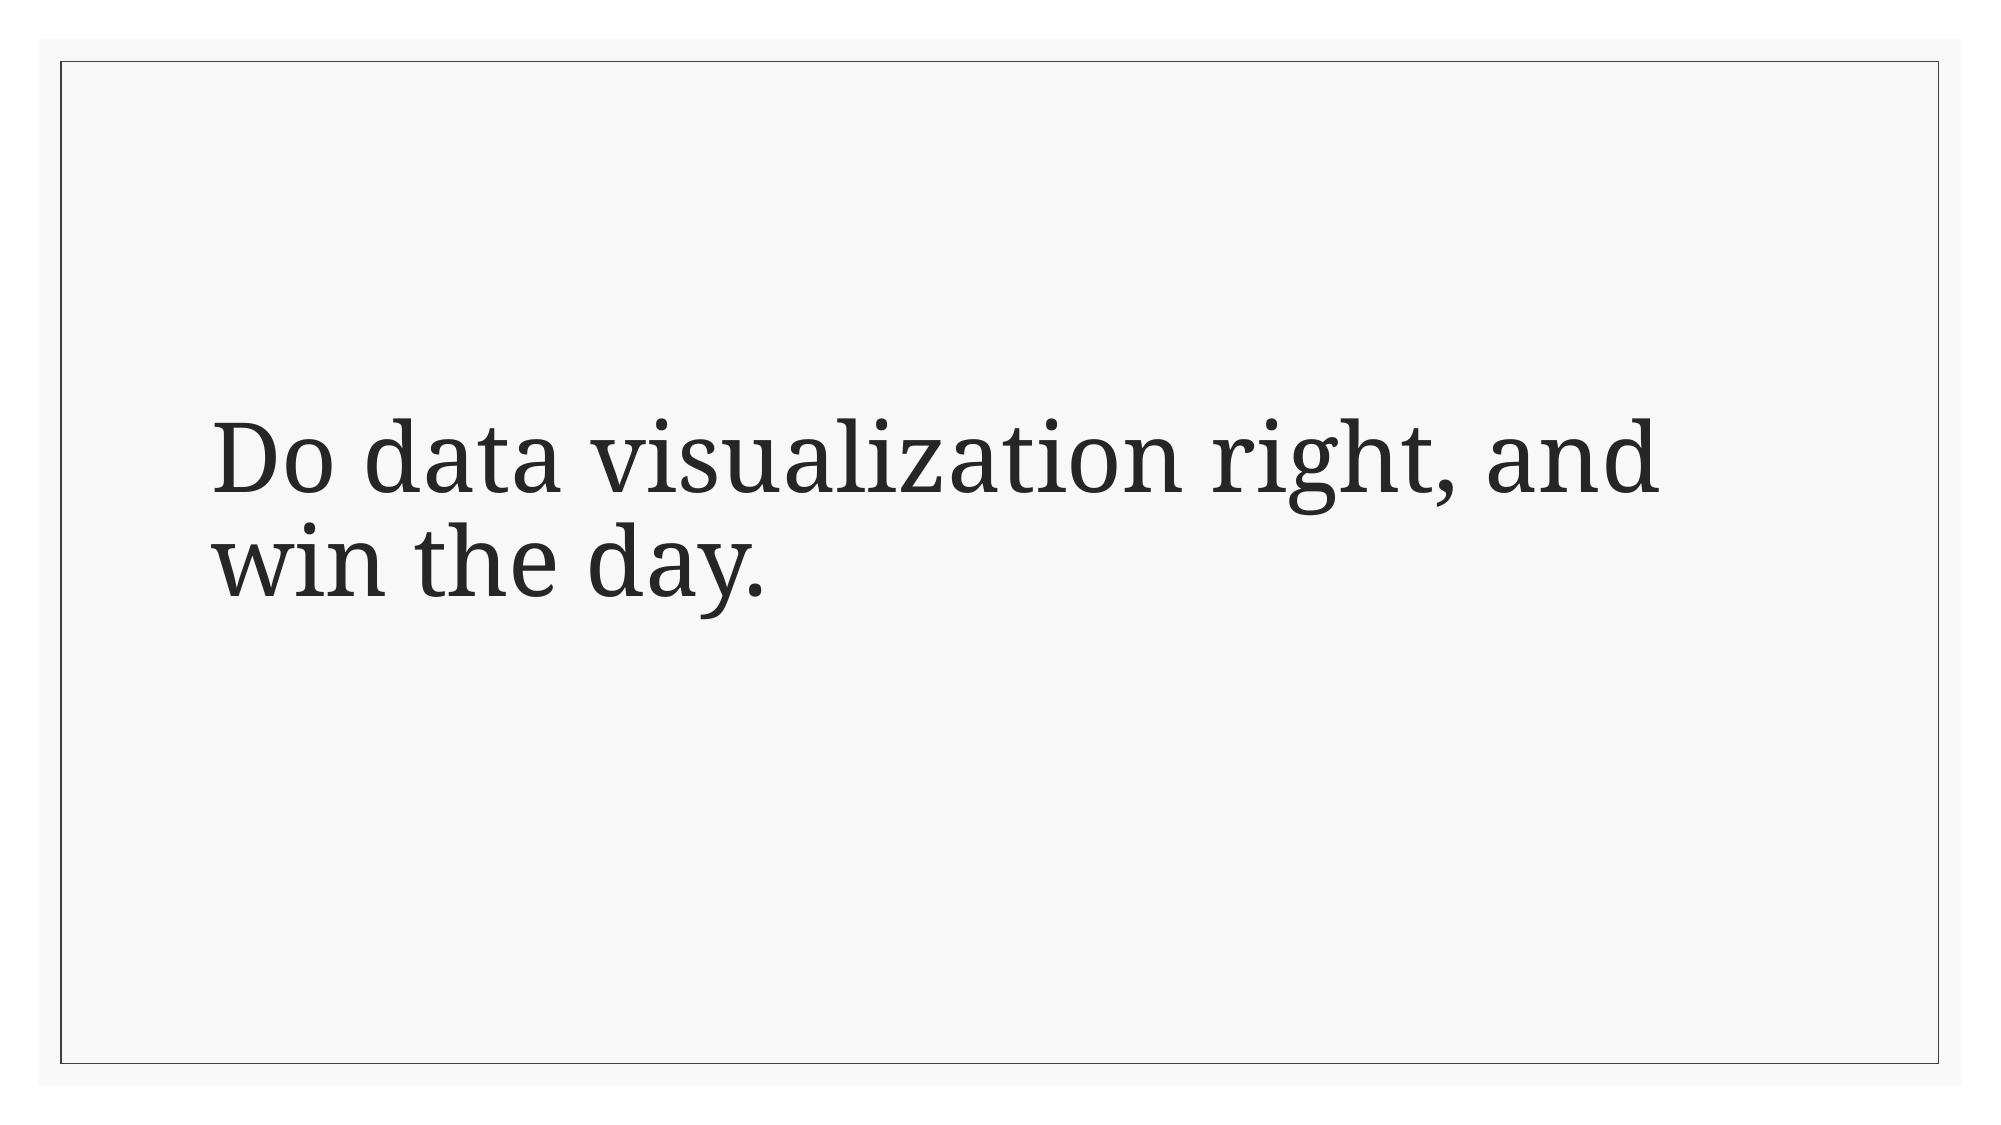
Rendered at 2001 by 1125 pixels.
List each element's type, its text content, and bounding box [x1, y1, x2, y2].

title Do data visualization right, and win the day. [195, 400, 1846, 626]
